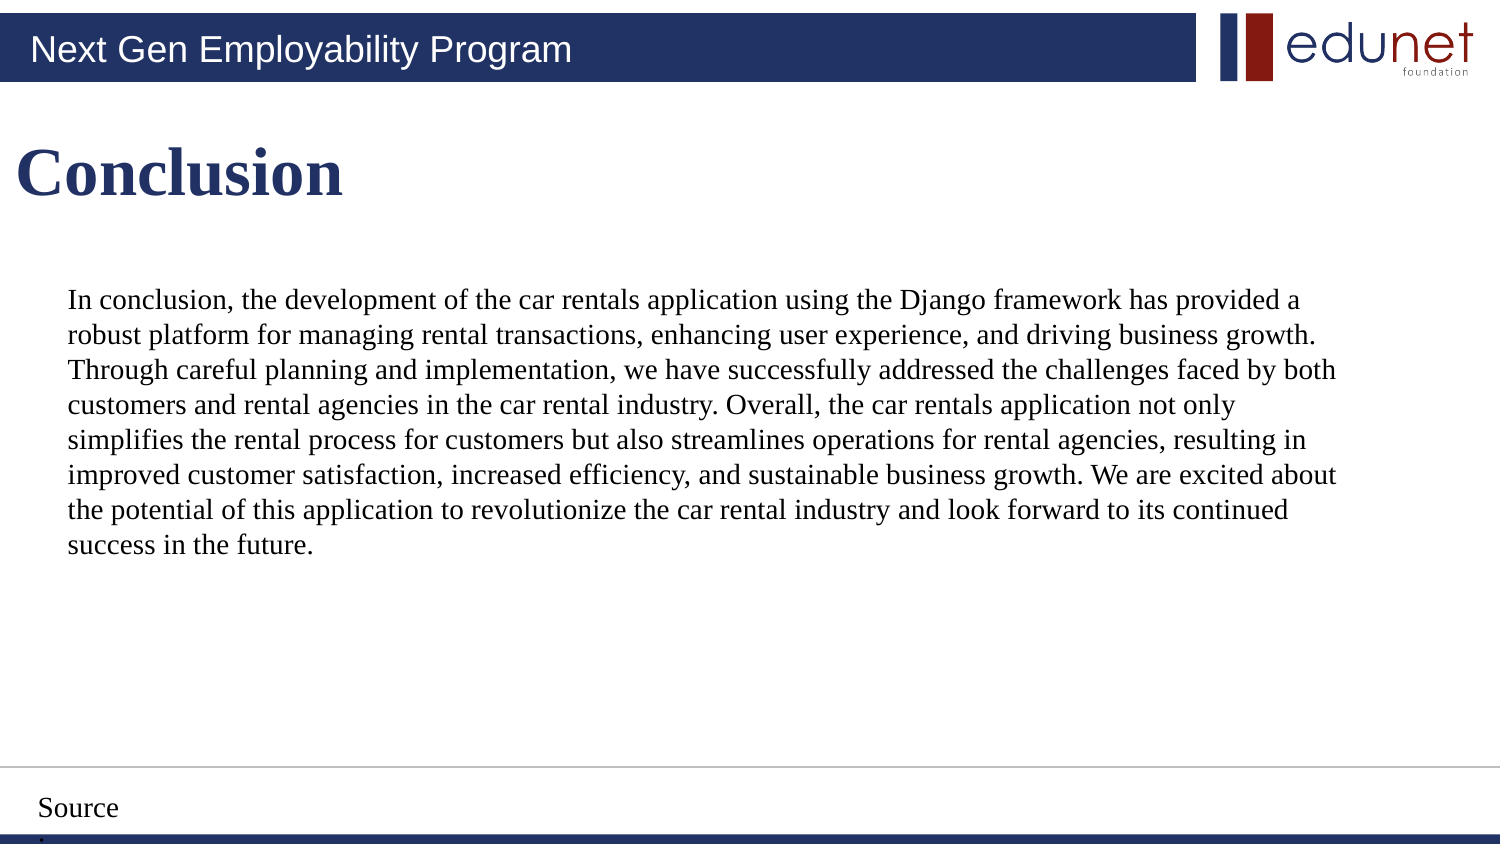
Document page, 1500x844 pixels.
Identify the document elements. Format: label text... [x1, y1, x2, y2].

picture [1279, 14, 1482, 83]
text_box In conclusion, the development of the car rentals application using the Django framework has provided a robust platform for managing rental transactions, enhancing user experience, and driving business growth. Through careful planning and implementation, we have successfully addressed the challenges faced by both customers and rental agencies in the car rental industry. Overall, the car rentals application not only simplifies the rental process for customers but also streamlines operations for rental agencies, resulting in improved customer satisfaction, increased efficiency, and sustainable business growth. We are excited about the potential of this application to revolutionize the car rental industry and look forward to its continued success in the future. [52, 272, 1375, 568]
title Conclusion [0, 111, 482, 165]
text_box Source : [22, 773, 139, 826]
